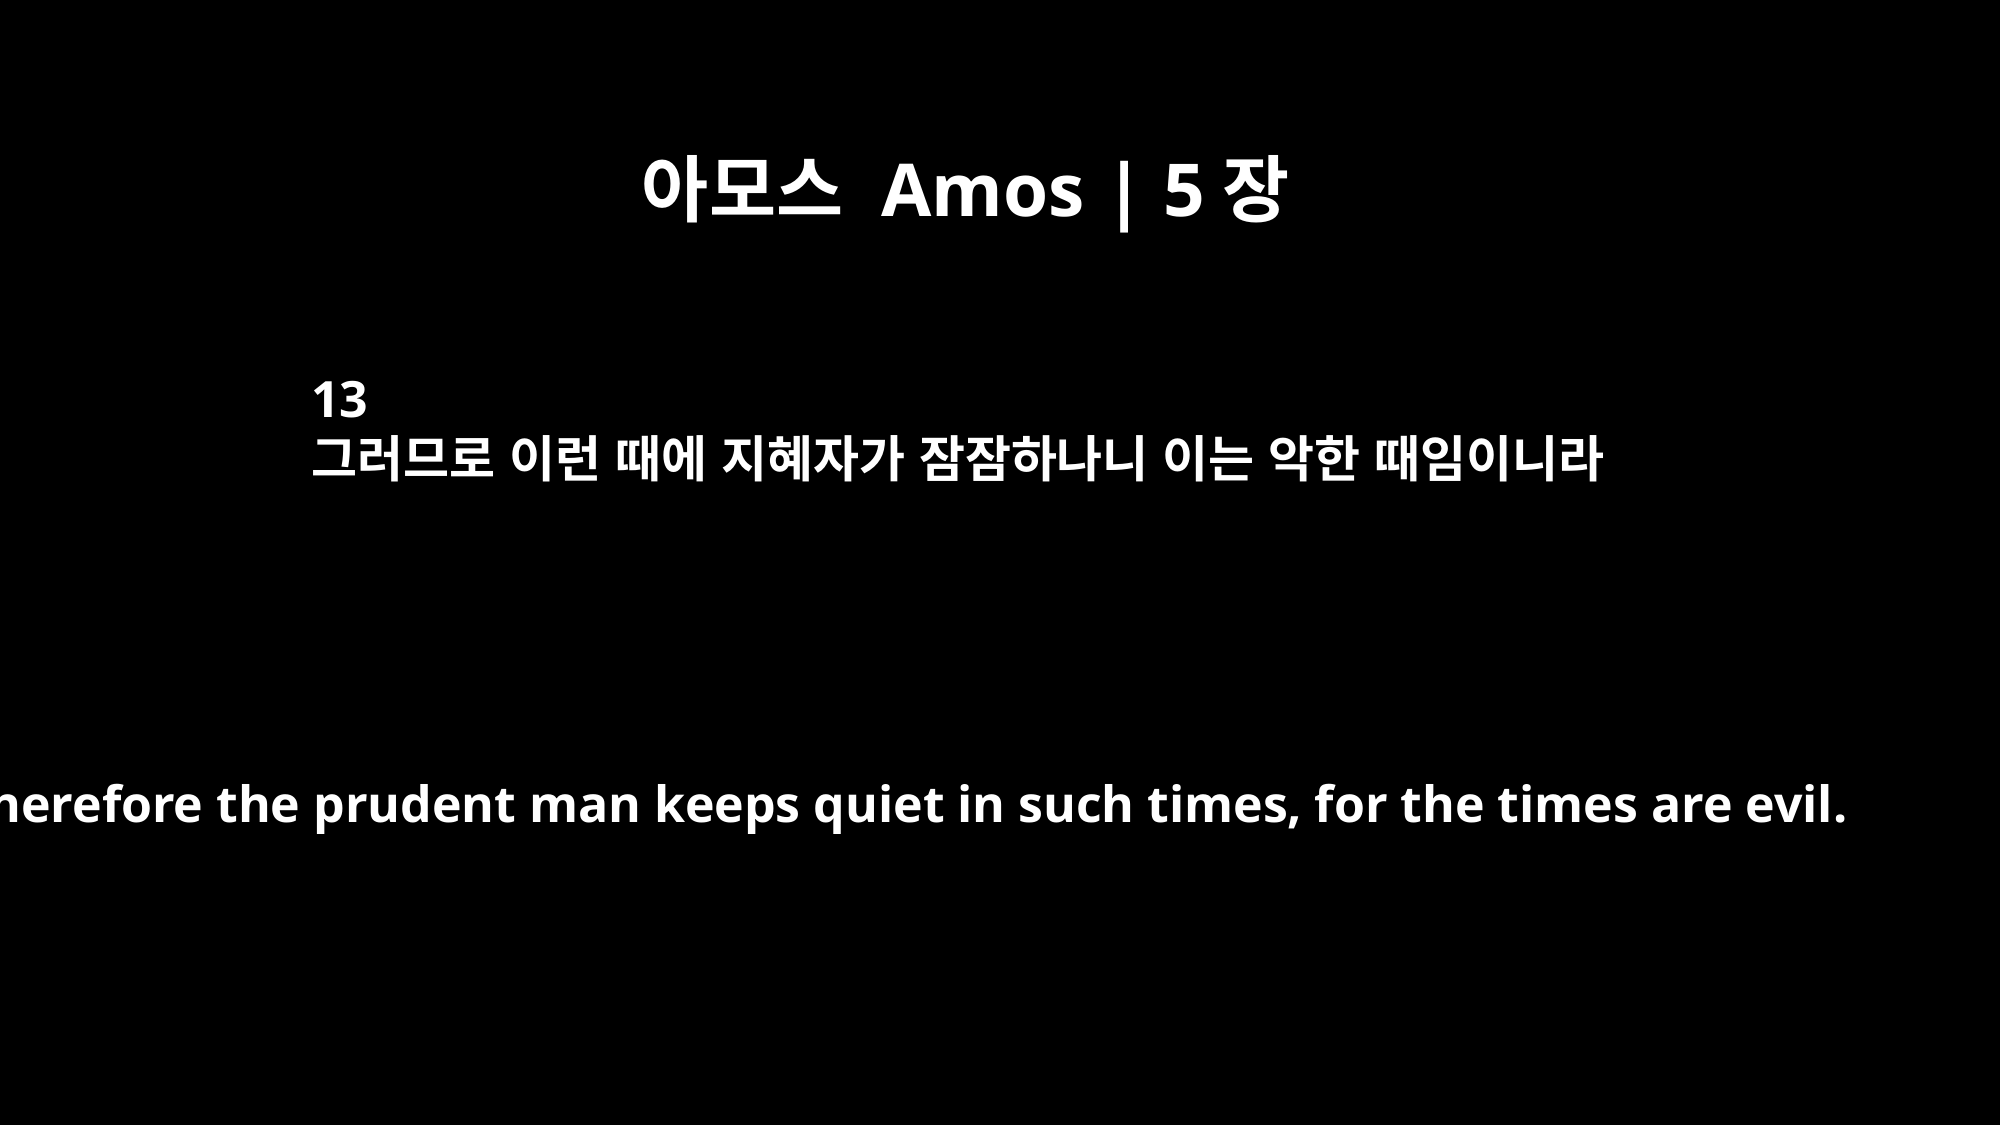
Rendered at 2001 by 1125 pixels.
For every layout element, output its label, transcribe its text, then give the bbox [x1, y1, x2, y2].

text_box 아모스 Amos | 5장 [627, 136, 1305, 239]
text_box Therefore the prudent man keeps quiet in such times, for the times are evil. [0, 764, 1863, 840]
text_box 13 그러므로 이런 때에 지혜자가 잠잠하나니 이는 악한 때임이니라 [296, 359, 1621, 495]
